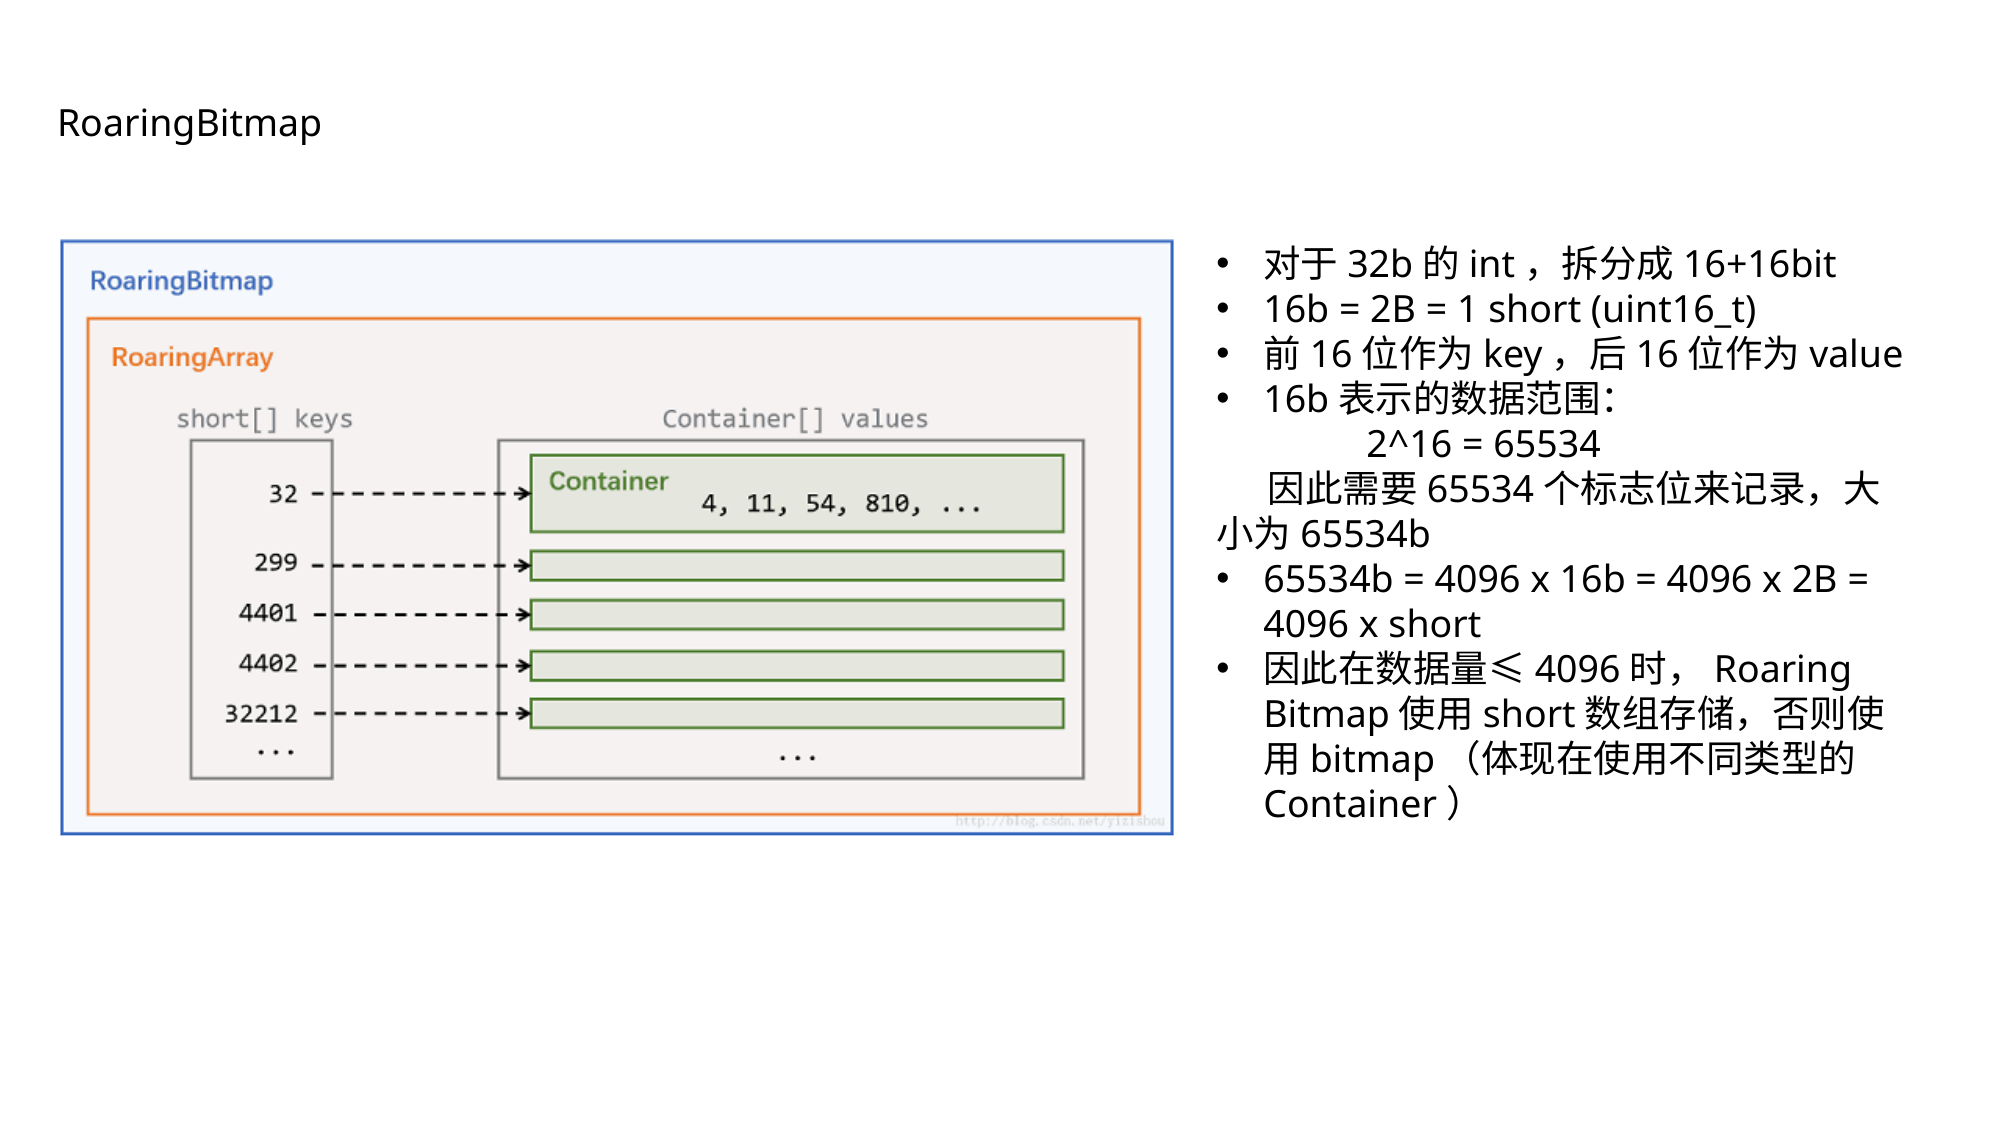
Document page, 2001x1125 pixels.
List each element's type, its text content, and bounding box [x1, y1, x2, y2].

text_box 对于32b的int，拆分成16+16bit 16b = 2B = 1 short (uint16_t) 前16位作为key，后16位作为value 16b表示的数据范围： 2^16 = 65534 因此需要65534个标志位来记录，大小为65534b 65534b = 4096 x 16b = 4096 x 2B = 4096 x short 因此在数据量≤4096时，Roaring Bitmap使用short数组存储，否则使用bitmap（体现在使用不同类型的Container） [1202, 232, 1920, 833]
picture [42, 213, 1202, 859]
text_box RoaringBitmap [42, 91, 418, 152]
